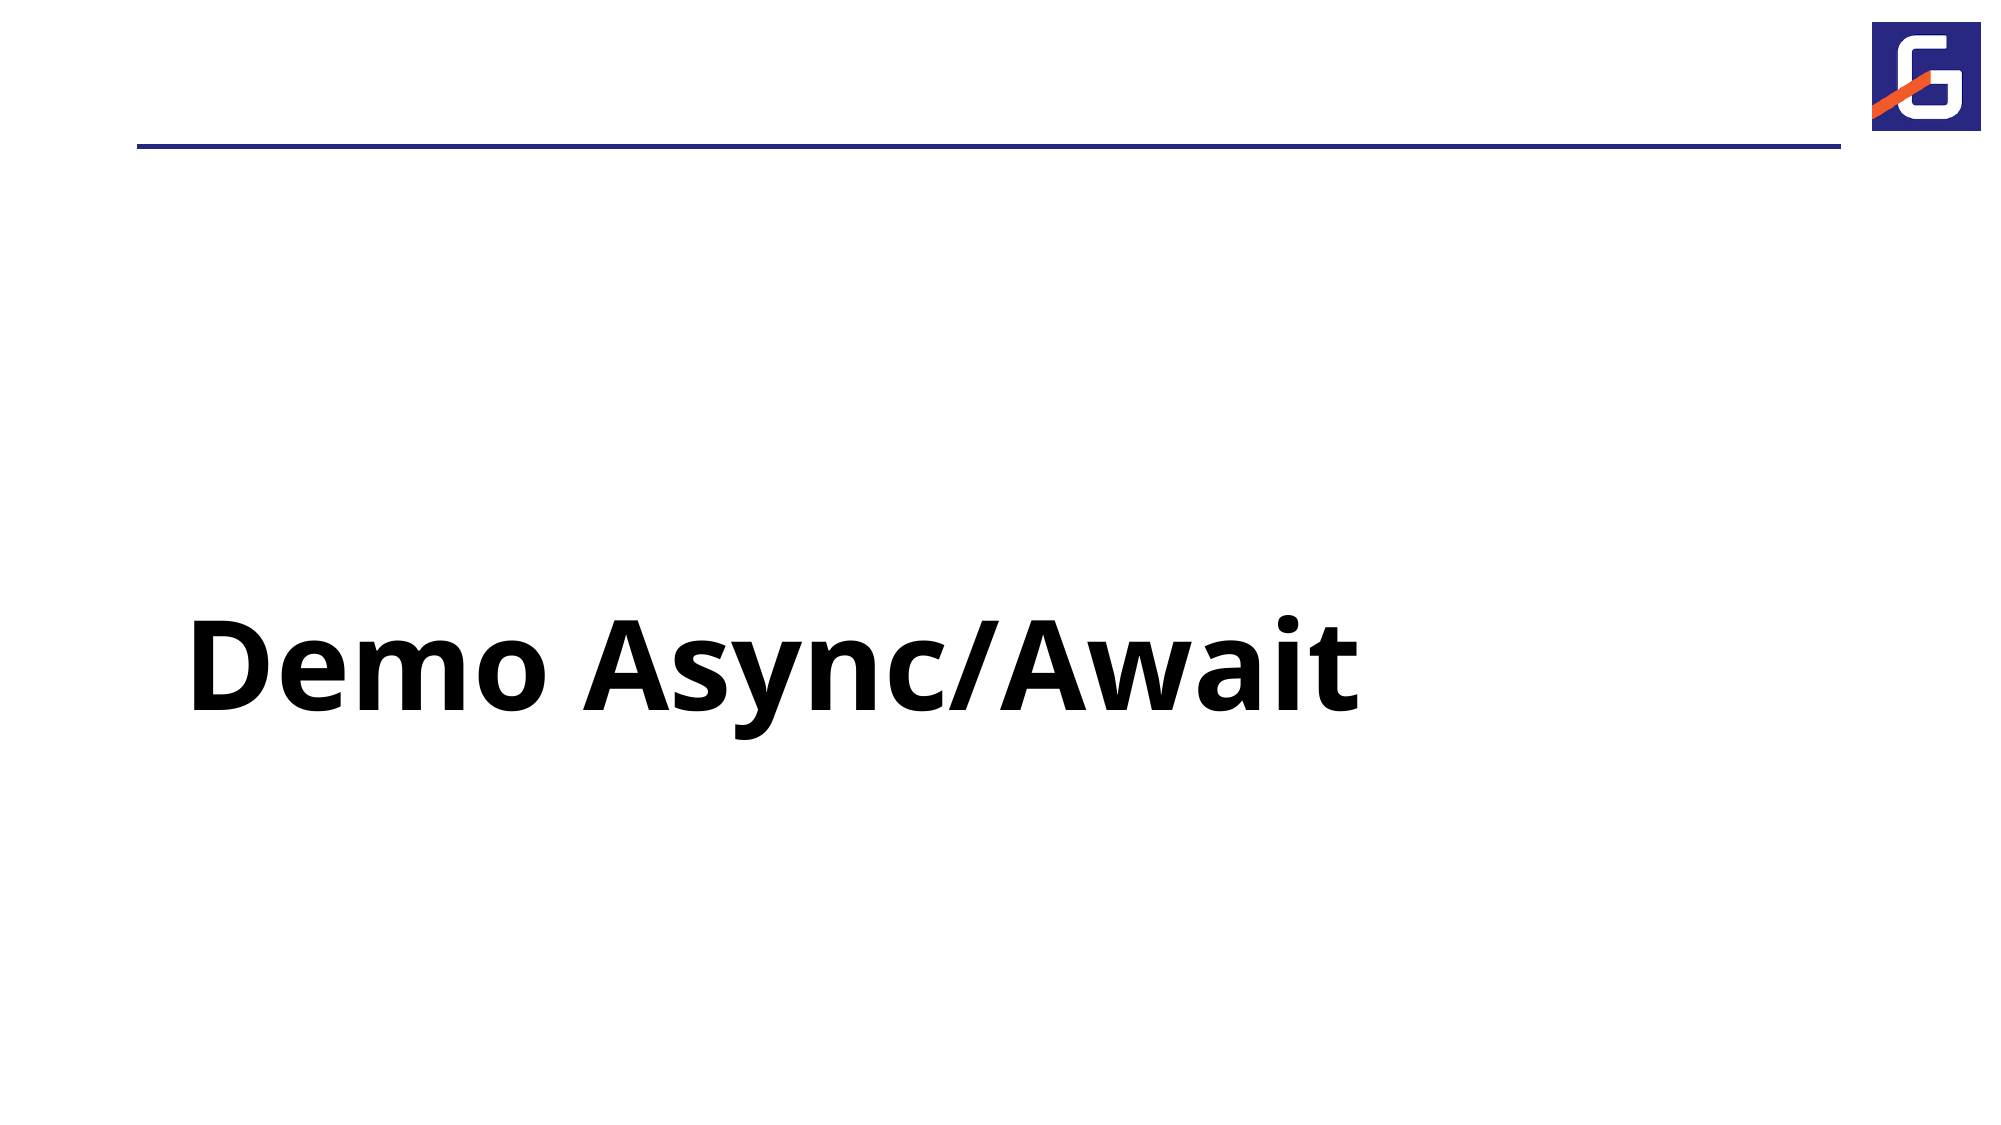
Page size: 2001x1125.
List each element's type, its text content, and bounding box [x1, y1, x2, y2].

picture [1872, 22, 1981, 131]
title Demo Async/Await [136, 280, 1862, 749]
